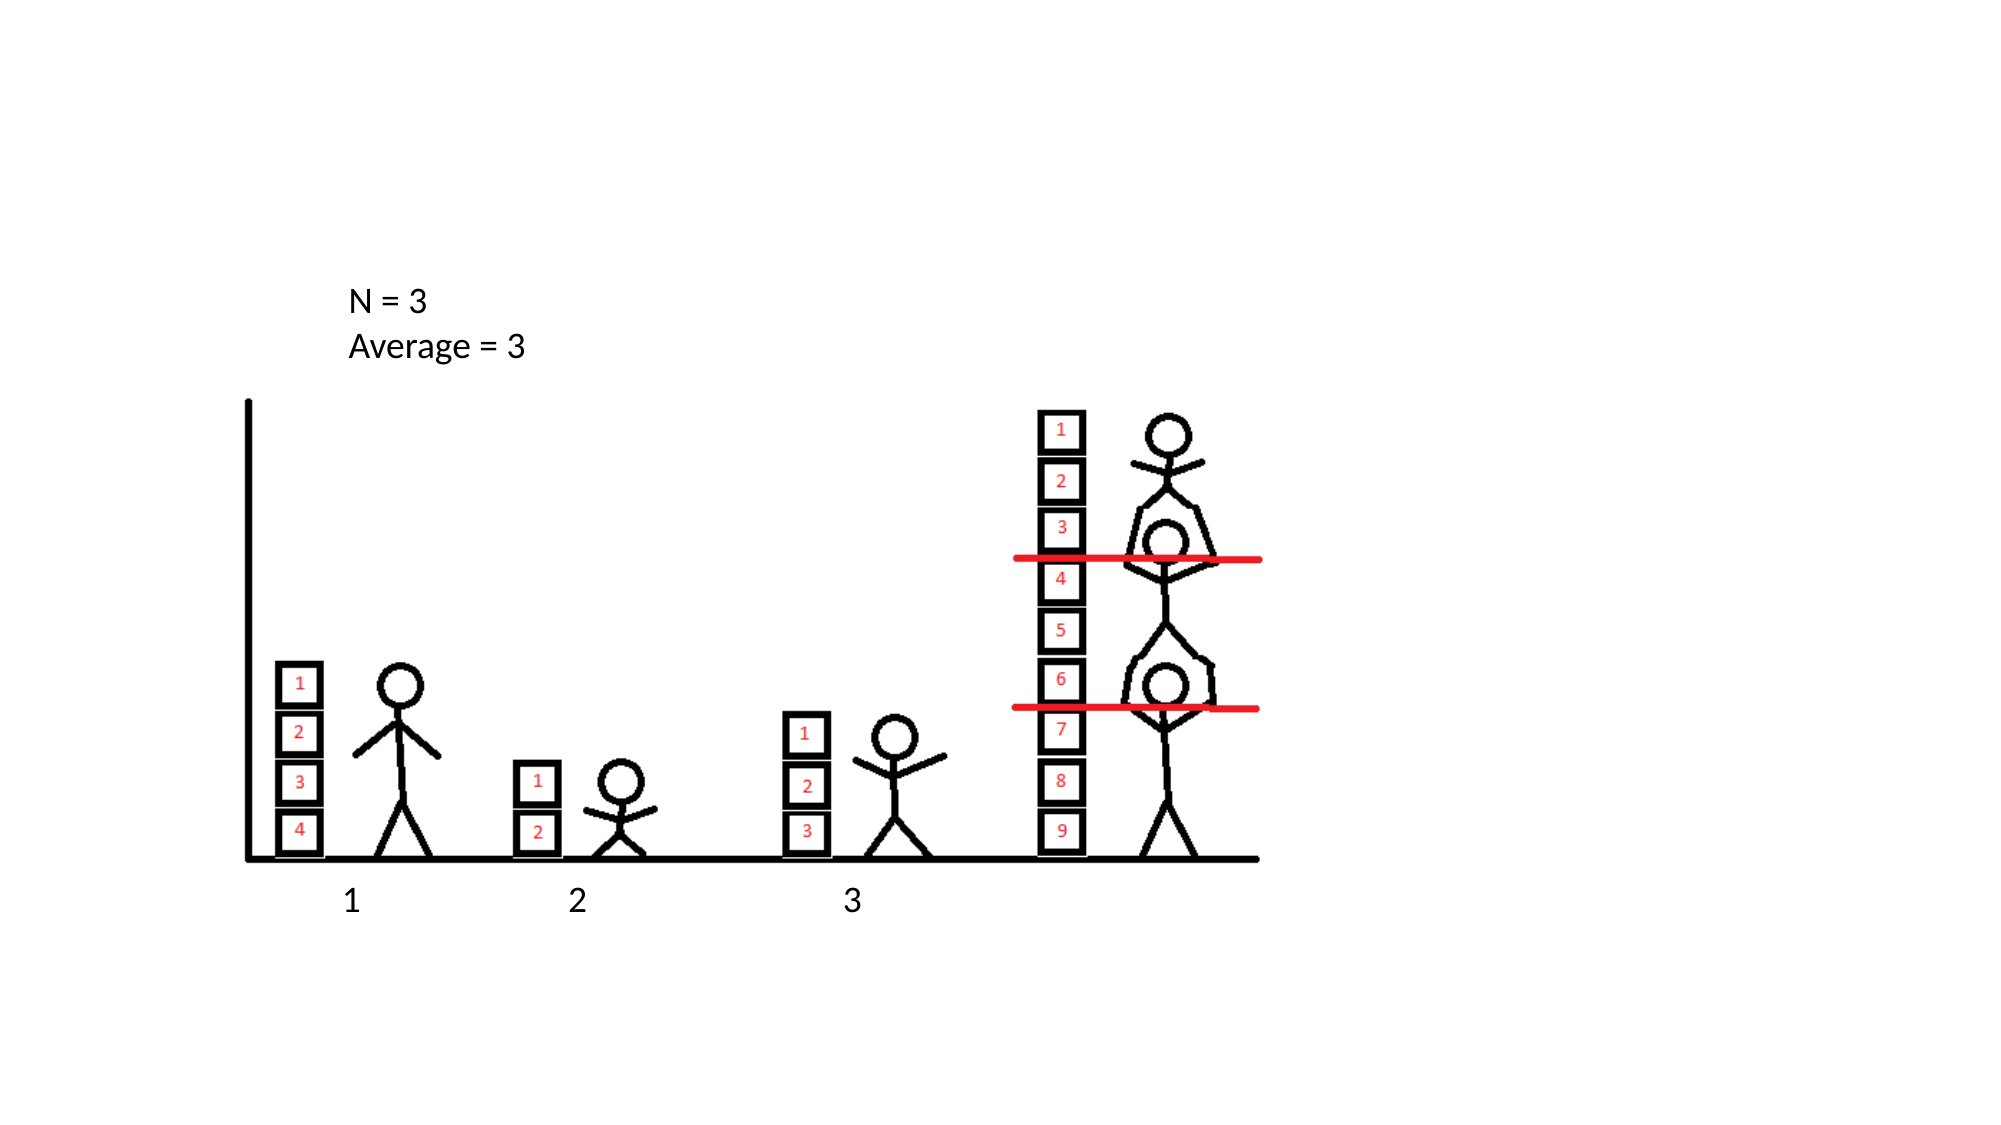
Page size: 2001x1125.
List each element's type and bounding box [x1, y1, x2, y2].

picture [99, 56, 1750, 985]
